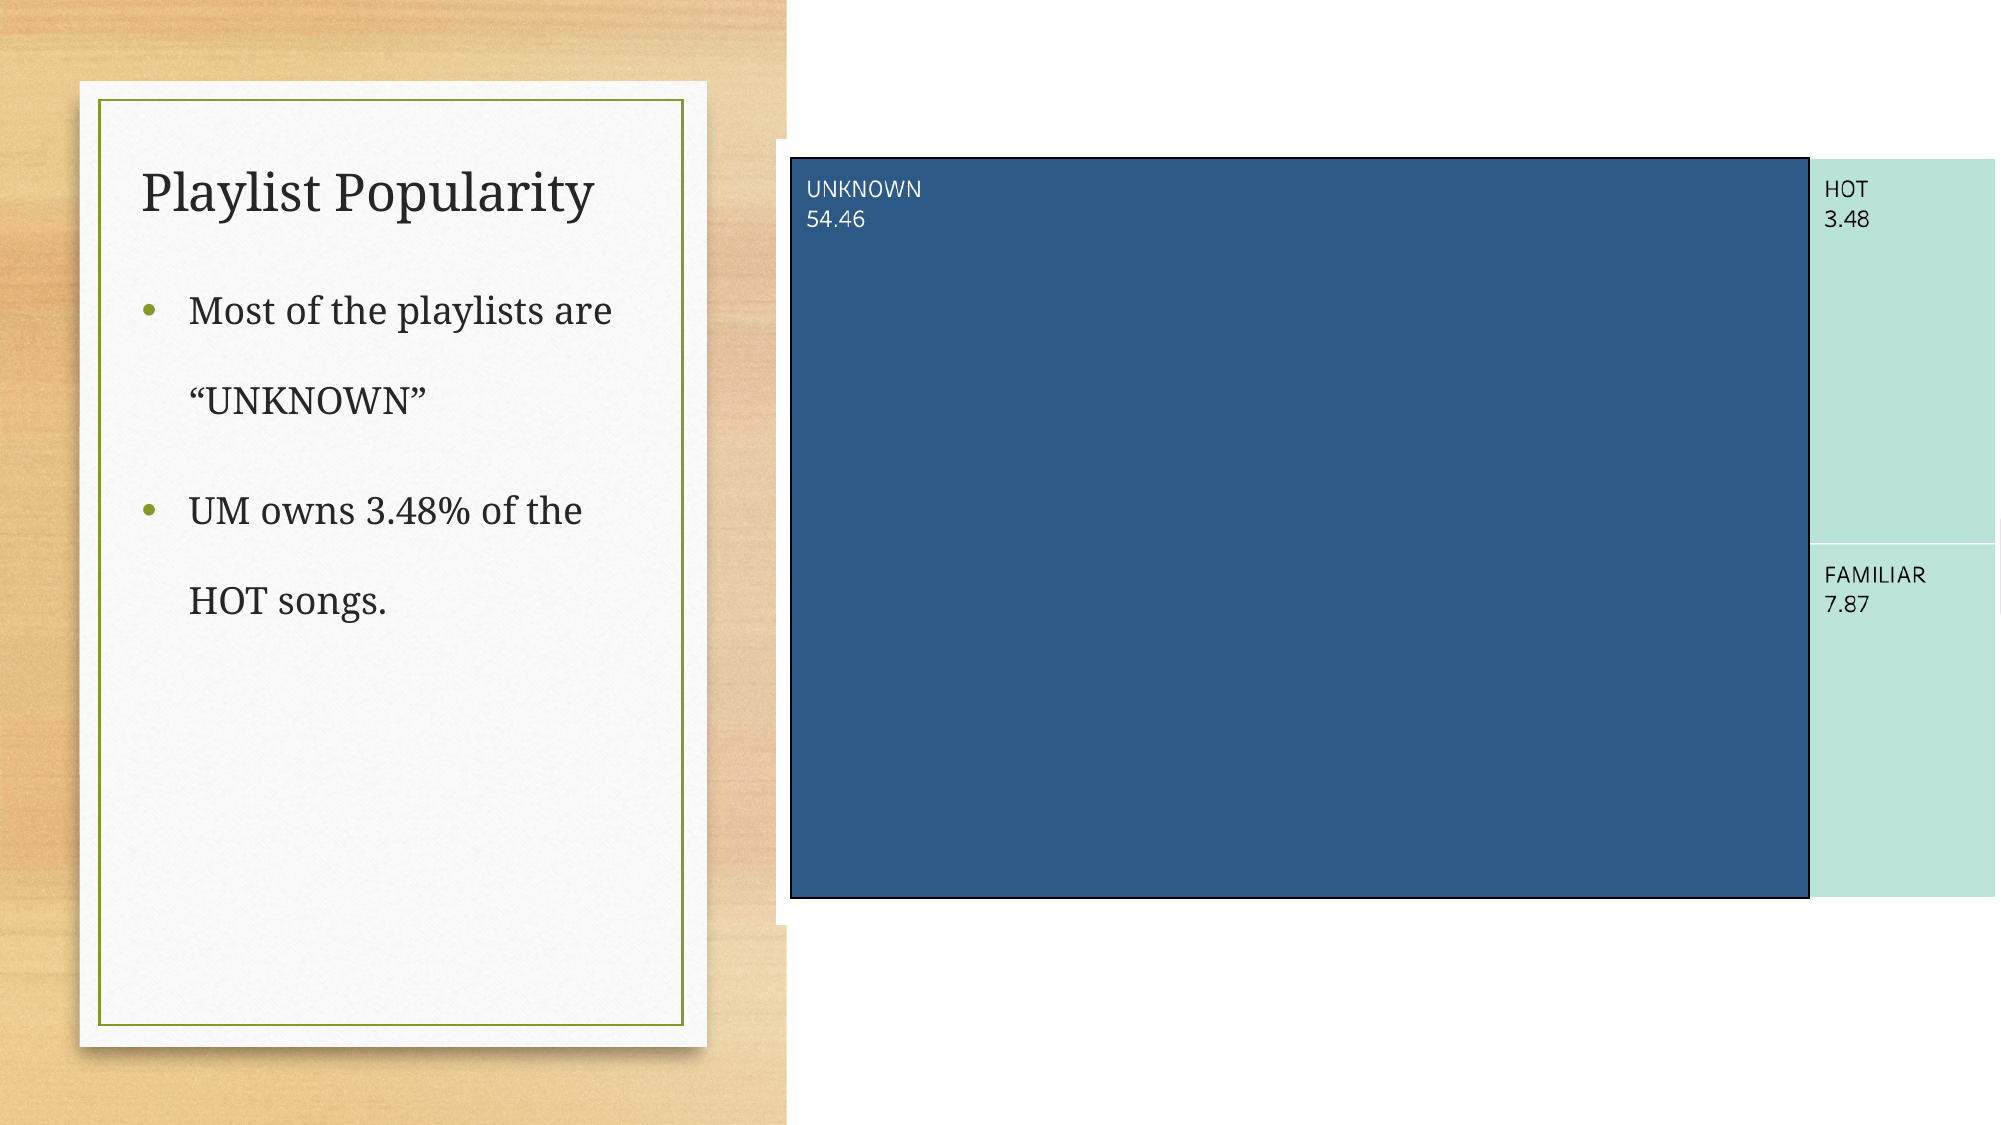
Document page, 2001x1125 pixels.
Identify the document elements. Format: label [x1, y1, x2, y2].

text_box [0, 0, 2000, 1125]
picture [775, 139, 2001, 925]
